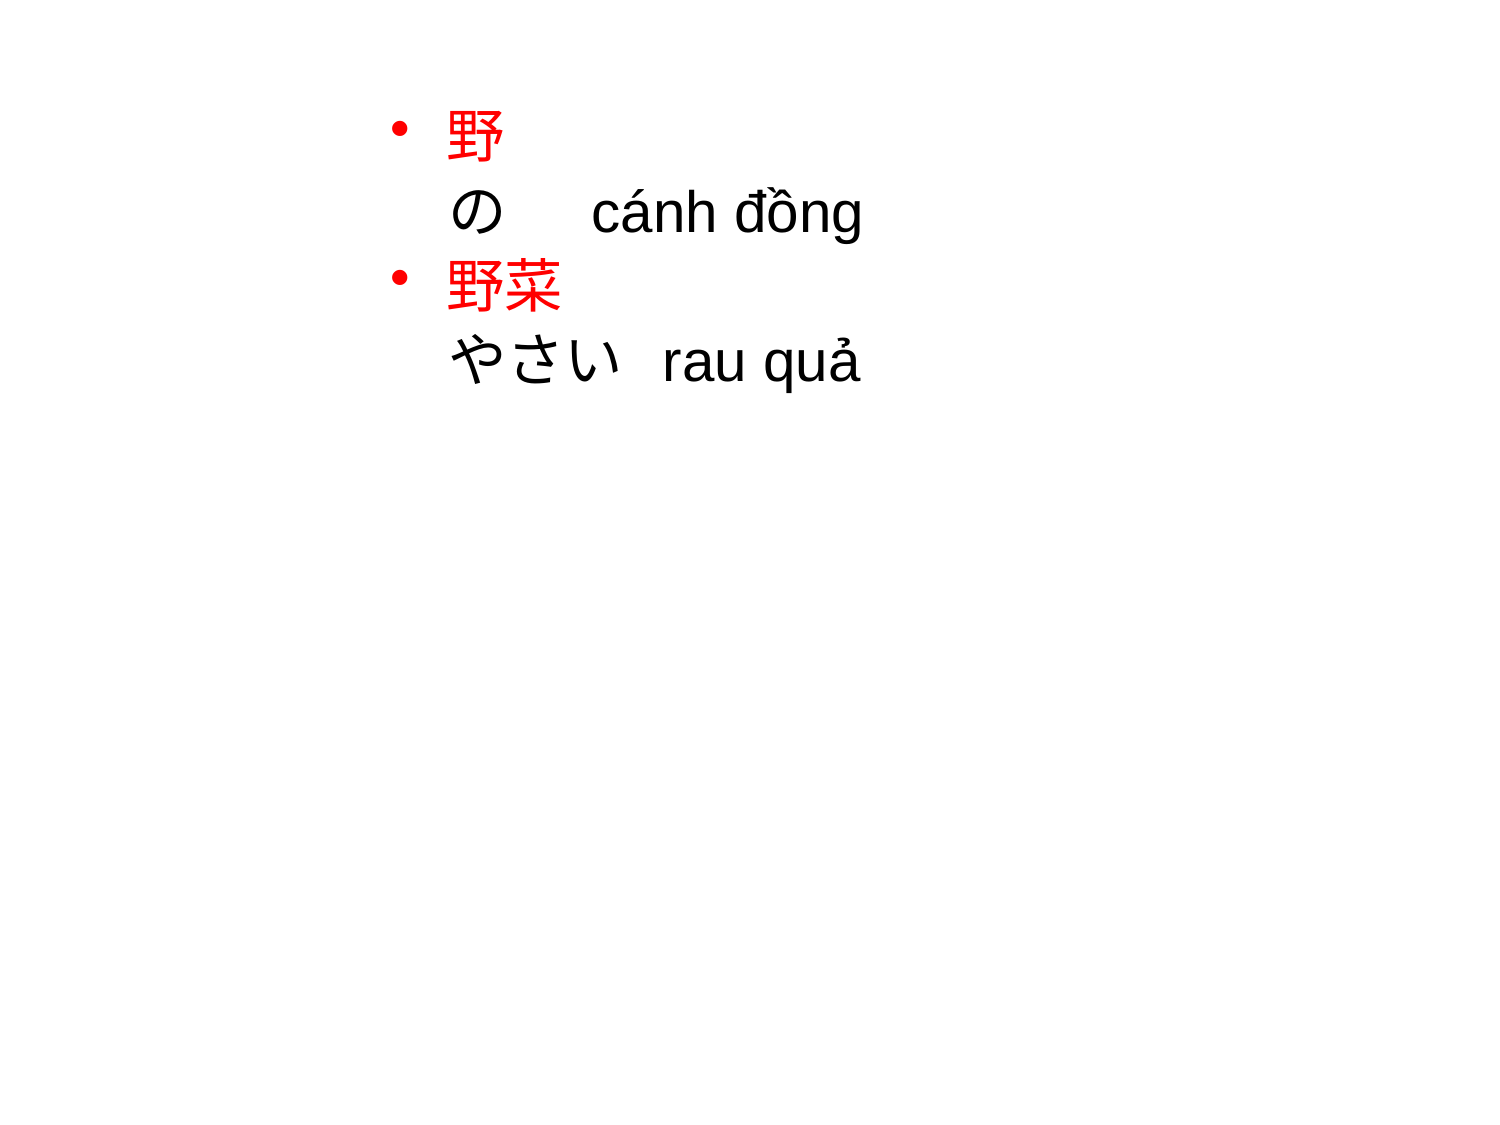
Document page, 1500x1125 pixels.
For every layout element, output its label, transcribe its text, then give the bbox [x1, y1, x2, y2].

list 野 の cánh đồng 野菜 やさい rau quả [374, 99, 1201, 913]
